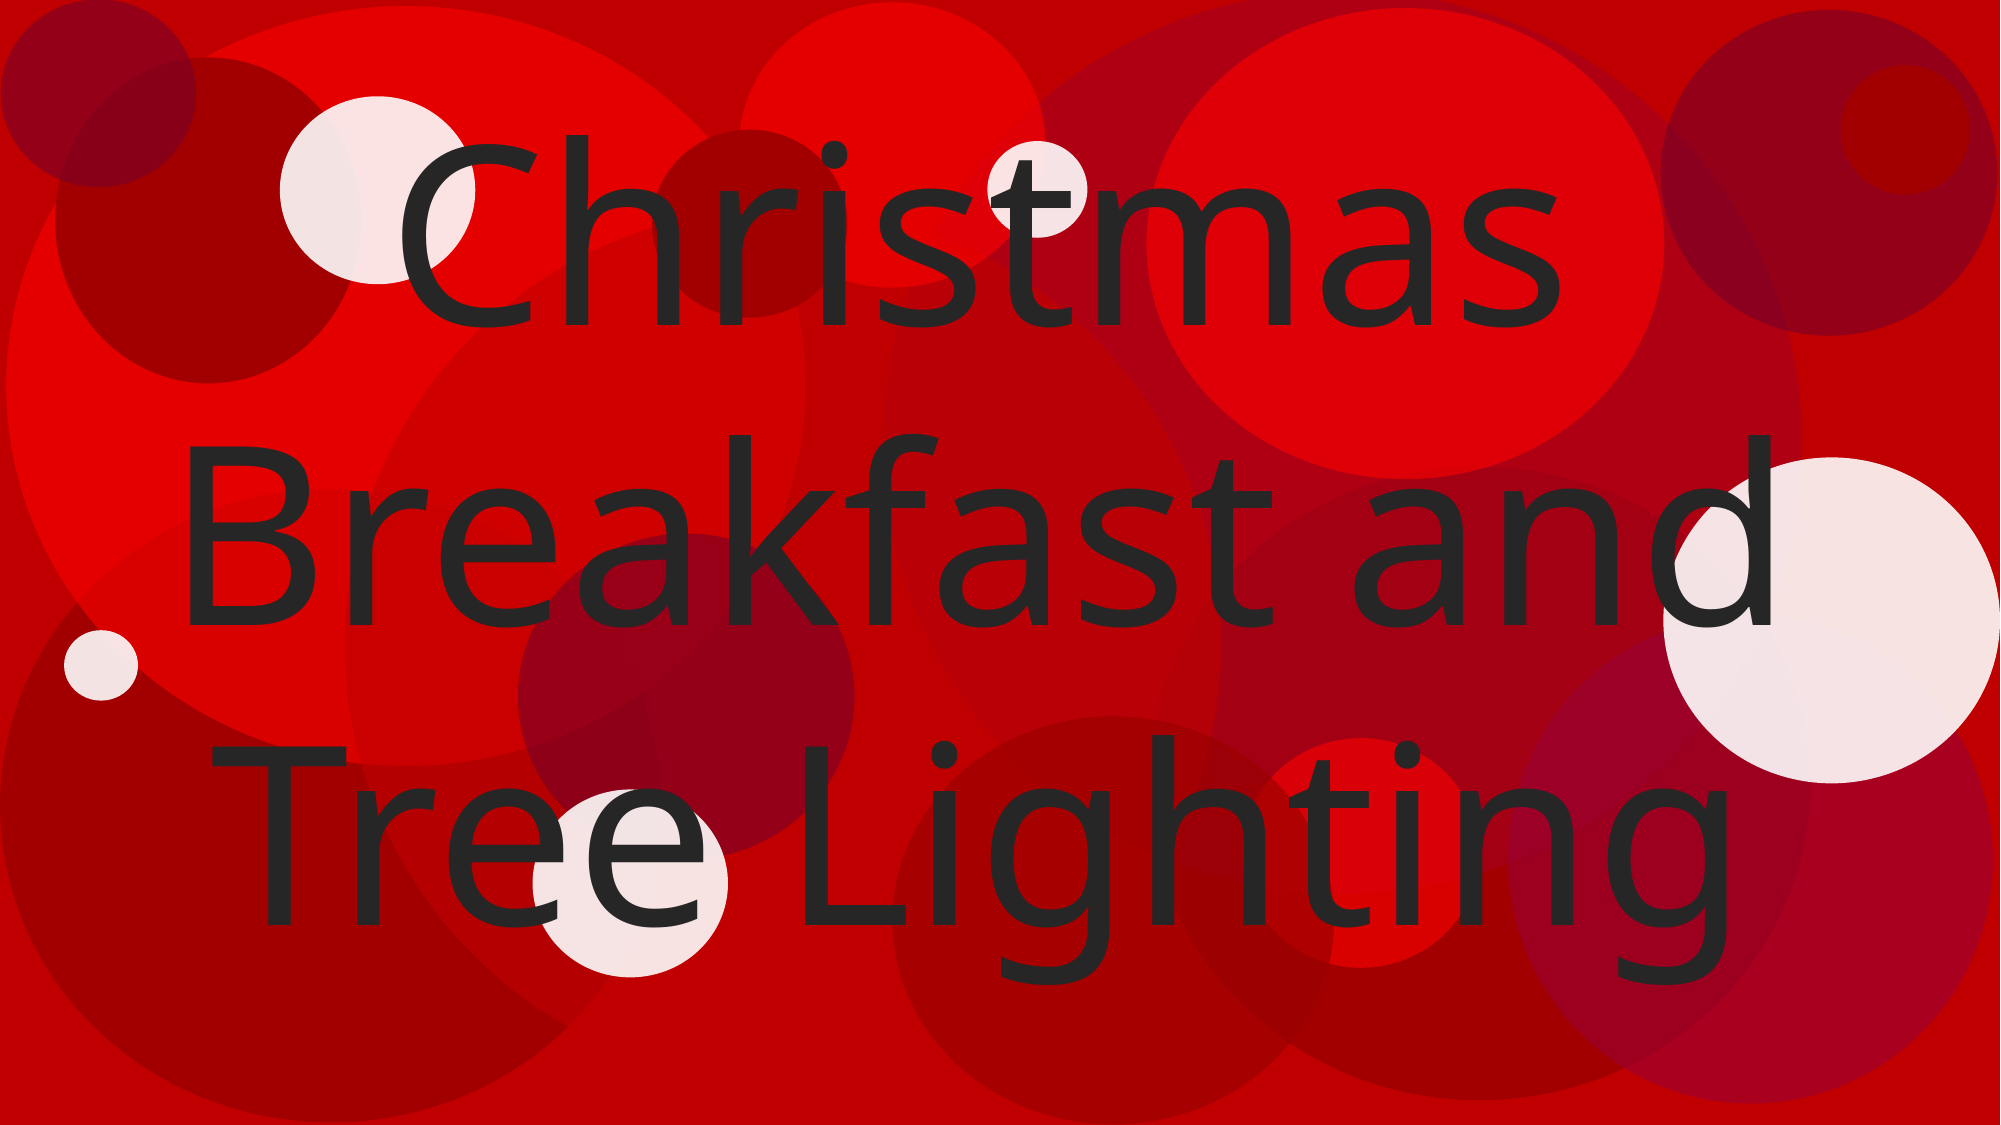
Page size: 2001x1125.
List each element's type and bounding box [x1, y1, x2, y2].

text_box [0, 0, 2000, 1125]
